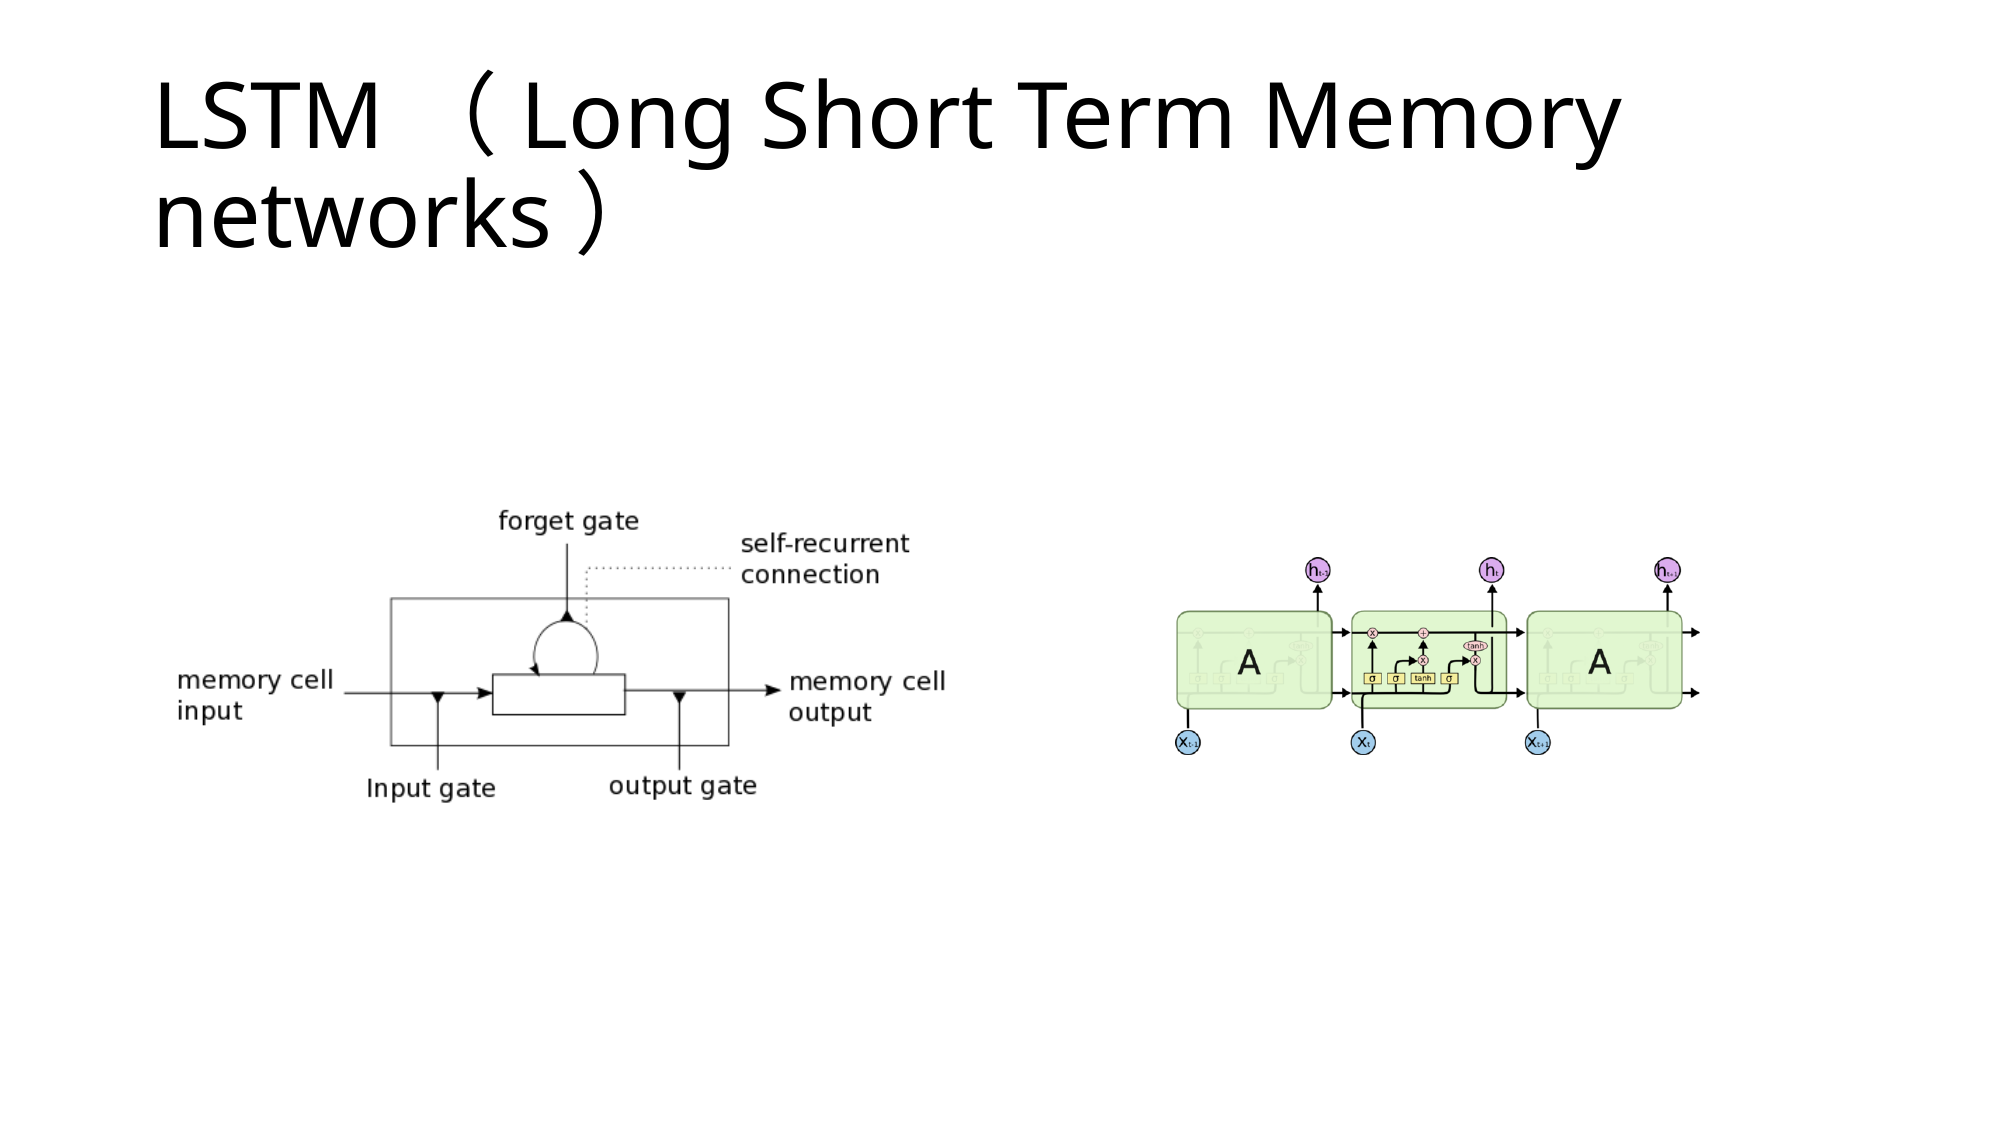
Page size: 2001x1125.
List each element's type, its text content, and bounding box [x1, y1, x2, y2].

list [1174, 557, 1700, 755]
title LSTM（Long Short Term Memory networks） [137, 59, 1863, 278]
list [137, 468, 988, 845]
